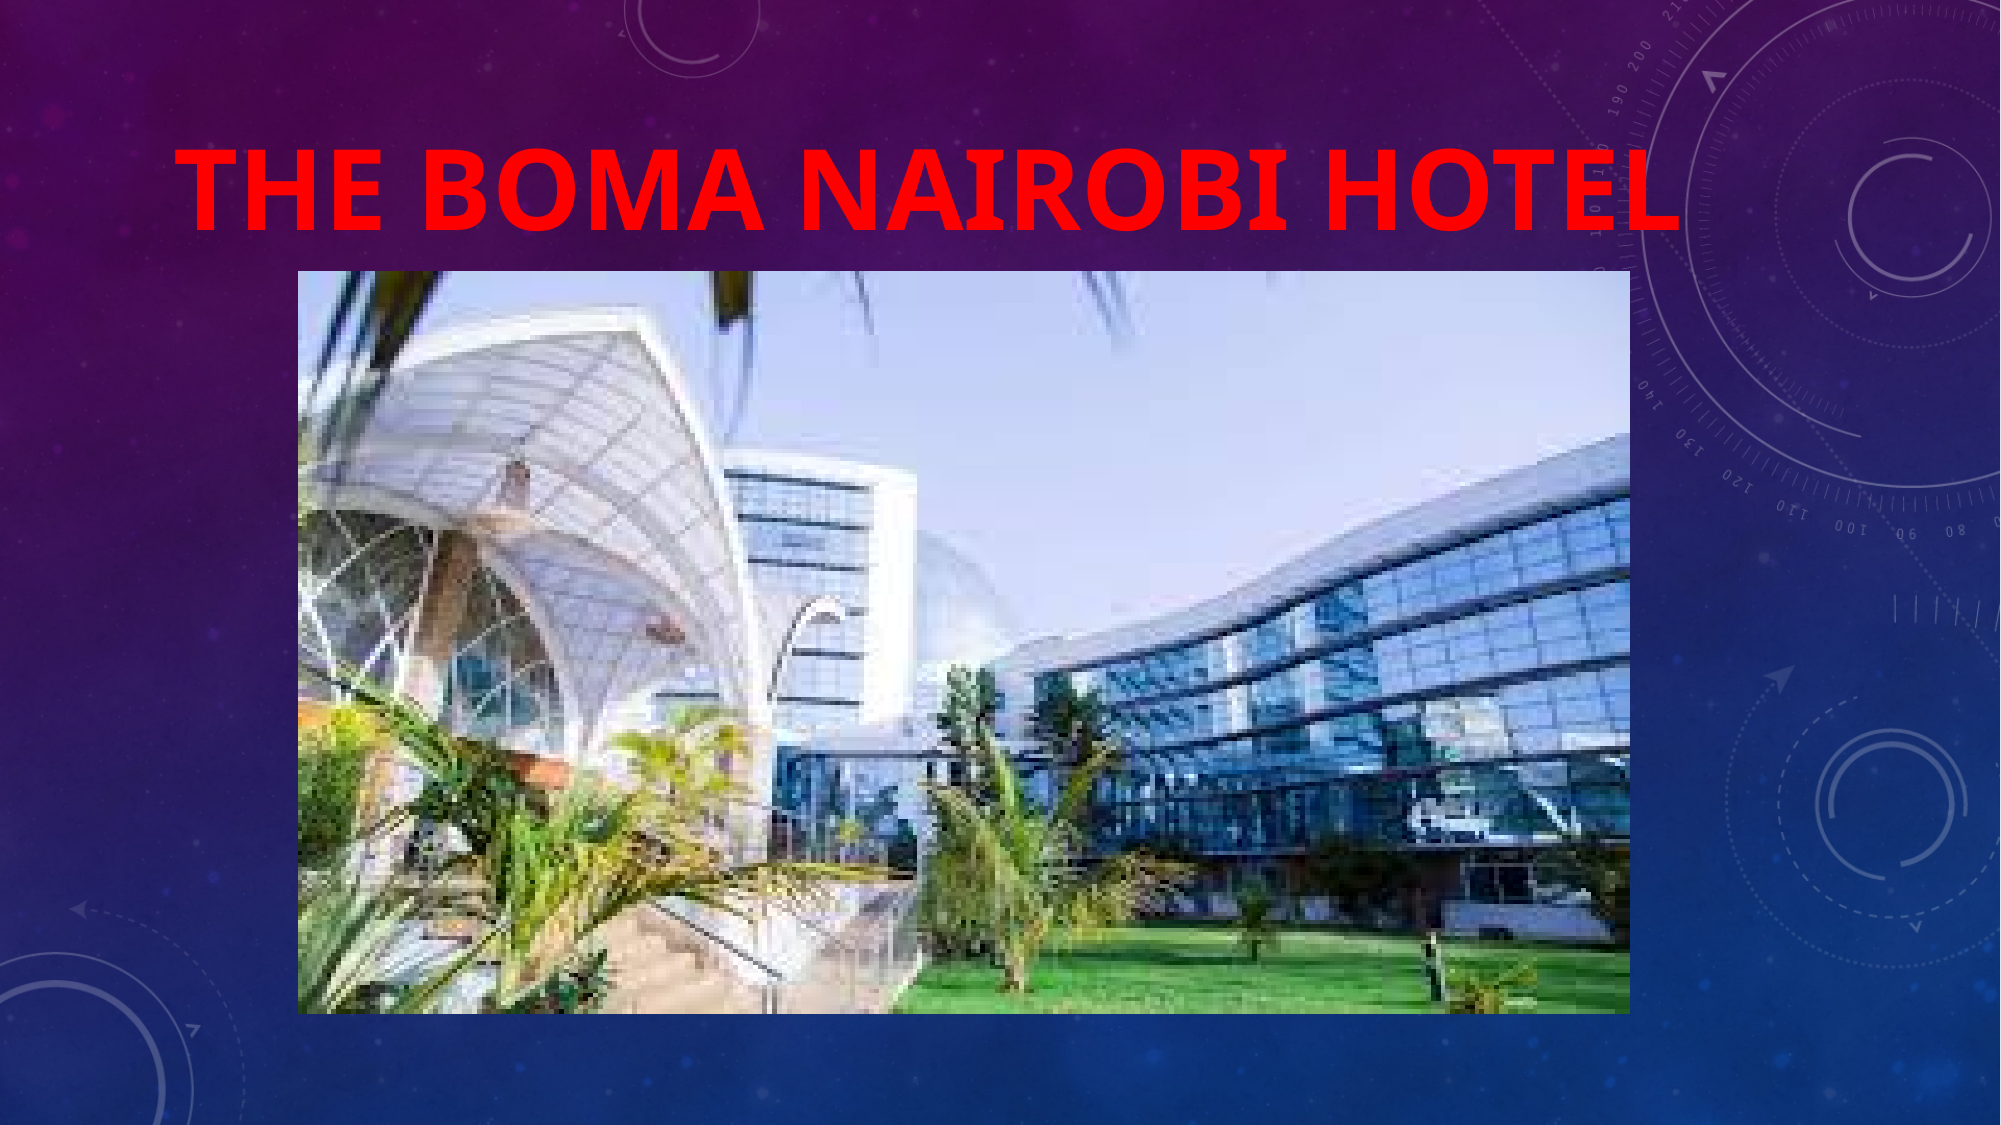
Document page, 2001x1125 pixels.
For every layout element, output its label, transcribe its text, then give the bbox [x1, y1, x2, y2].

picture [0, 0, 2001, 1125]
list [297, 271, 1630, 1015]
title The Boma Nairobi hotel [112, 99, 1775, 272]
